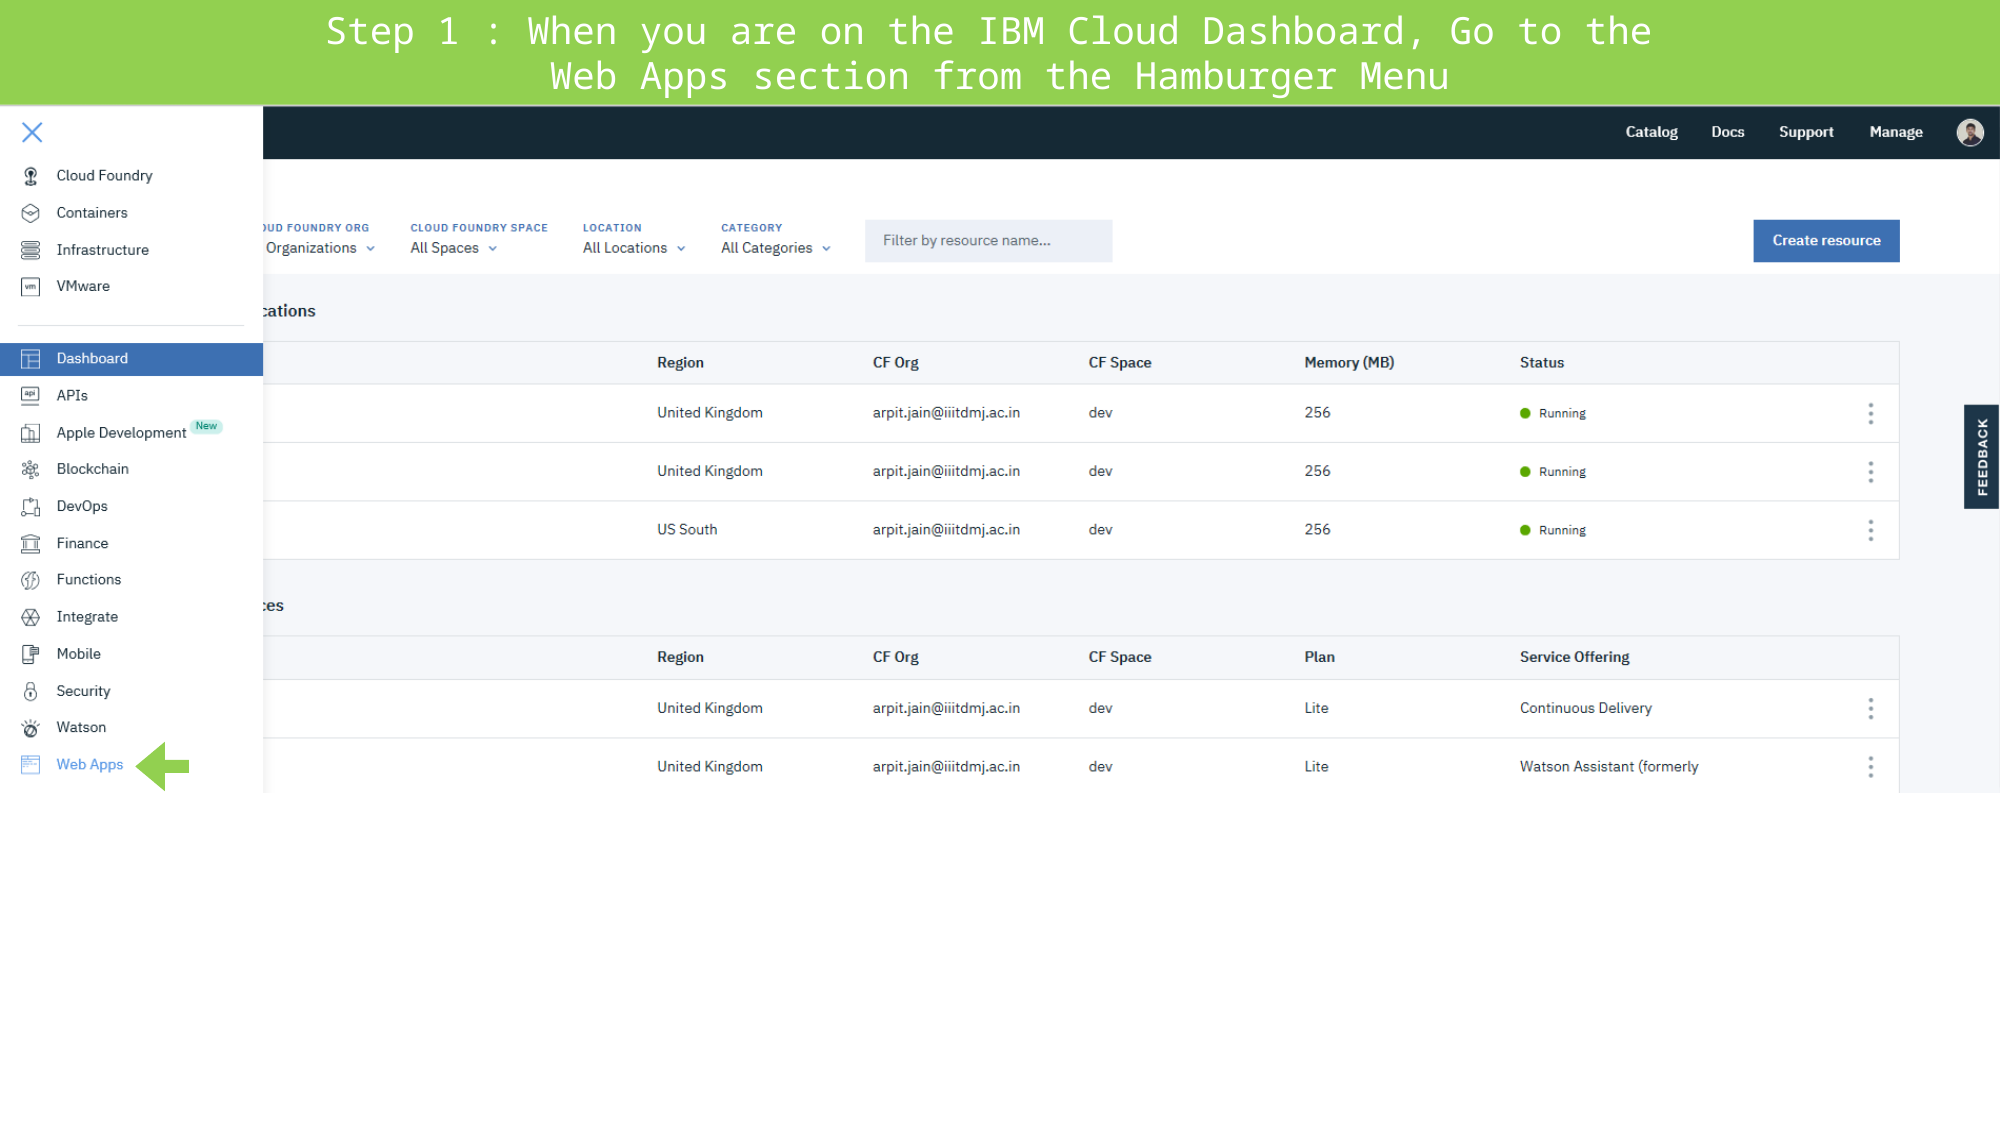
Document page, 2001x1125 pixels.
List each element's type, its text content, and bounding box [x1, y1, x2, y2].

picture [0, 104, 2000, 793]
text_box Step 1 : When you are on the IBM Cloud Dashboard, Go to the Web Apps section from the Hamburger Menu [0, 0, 2000, 104]
